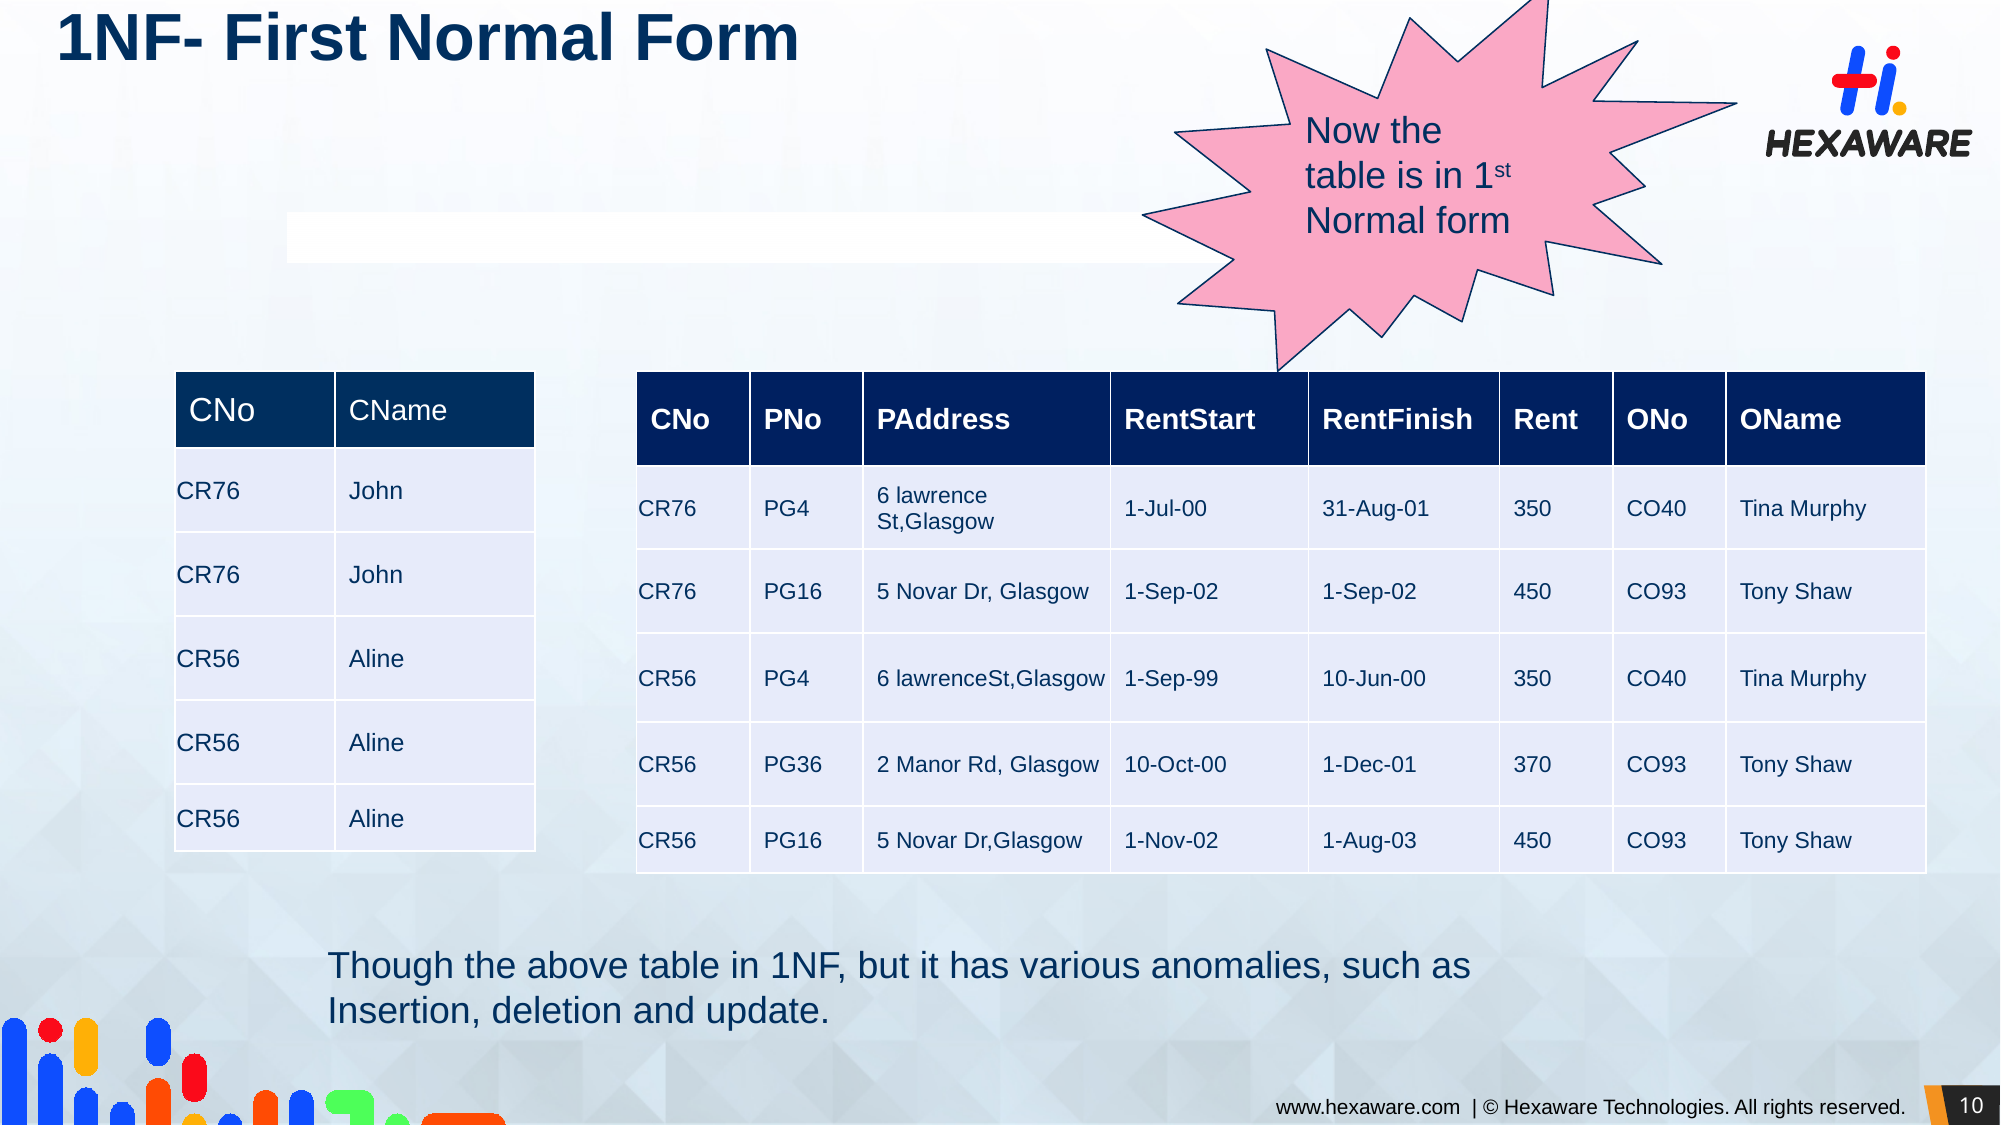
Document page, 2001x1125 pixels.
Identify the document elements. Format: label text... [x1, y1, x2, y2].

table_cell John [336, 449, 534, 531]
table_cell Tina Murphy [1727, 634, 1925, 721]
table_header RentStart [1111, 372, 1308, 465]
table_cell 10-Jun-00 [1309, 634, 1499, 721]
table_cell CR76 [637, 550, 749, 632]
table_header CName [336, 372, 534, 447]
table_cell 1-Jul-00 [1111, 467, 1308, 548]
table_cell PG16 [751, 550, 862, 632]
table_cell CR56 [637, 807, 749, 872]
table_header CNo [176, 372, 334, 447]
table_cell CR76 [176, 533, 334, 615]
table_cell CR56 [176, 785, 334, 850]
table_cell PG4 [751, 634, 862, 721]
table_header CNo [637, 372, 749, 465]
table_cell CR56 [176, 617, 334, 699]
table_header RentFinish [1309, 372, 1499, 465]
table_cell 1-Sep-99 [1111, 634, 1308, 721]
table_cell 350 [1500, 634, 1612, 721]
table_cell Tony Shaw [1727, 723, 1925, 805]
table_cell CO40 [1614, 467, 1725, 548]
picture [0, 0, 2001, 1125]
table_cell Aline [336, 785, 534, 850]
table_cell 370 [1500, 723, 1612, 805]
table_header PNo [751, 372, 862, 465]
table_cell 10-Oct-00 [1111, 723, 1308, 805]
table_cell 5 Novar Dr,Glasgow [864, 807, 1110, 872]
table_cell CO93 [1614, 550, 1725, 632]
table_cell 450 [1500, 807, 1612, 872]
table_cell 450 [1500, 550, 1612, 632]
table_cell CO93 [1614, 723, 1725, 805]
table_cell Tony Shaw [1727, 550, 1925, 632]
table_header Rent [1500, 372, 1612, 465]
text_box Now the table is in 1st Normal form [1165, 0, 1737, 372]
table_cell PG36 [751, 723, 862, 805]
text_box Though the above table in 1NF, but it has various anomalies, such as Insertion, deletion and update. [312, 933, 1563, 1039]
table_cell 1-Dec-01 [1309, 723, 1499, 805]
table_cell CR56 [637, 634, 749, 721]
picture [1348, 84, 1383, 97]
table_cell CO40 [1614, 634, 1725, 721]
table_cell 31-Aug-01 [1309, 467, 1499, 548]
table_cell Tina Murphy [1727, 467, 1925, 548]
table_cell John [336, 533, 534, 615]
table_cell Aline [336, 617, 534, 699]
table_header OName [1727, 372, 1925, 465]
table_cell CR76 [176, 449, 334, 531]
table_cell 1-Nov-02 [1111, 807, 1308, 872]
table_cell Aline [336, 701, 534, 783]
table_cell PG4 [751, 467, 862, 548]
table_cell 6 lawrence St,Glasgow [864, 467, 1110, 548]
picture [1496, 0, 1529, 28]
table_cell CO93 [1614, 807, 1725, 872]
table_header PAddress [864, 372, 1110, 465]
table_cell CR76 [637, 467, 749, 548]
table_cell 5 Novar Dr, Glasgow [864, 550, 1110, 632]
table_cell 1-Sep-02 [1111, 550, 1308, 632]
table_cell 350 [1500, 467, 1612, 548]
table_cell 1-Sep-02 [1309, 550, 1499, 632]
table_cell 6 lawrenceSt,Glasgow [864, 634, 1110, 721]
table_cell CR56 [176, 701, 334, 783]
table_cell CR56 [637, 723, 749, 805]
table_cell PG16 [751, 807, 862, 872]
table_cell Tony Shaw [1727, 807, 1925, 872]
table_cell 1-Aug-03 [1309, 807, 1499, 872]
table_cell 2 Manor Rd, Glasgow [864, 723, 1110, 805]
title 1NF- First Normal Form [45, 0, 1496, 84]
table_header ONo [1614, 372, 1725, 465]
